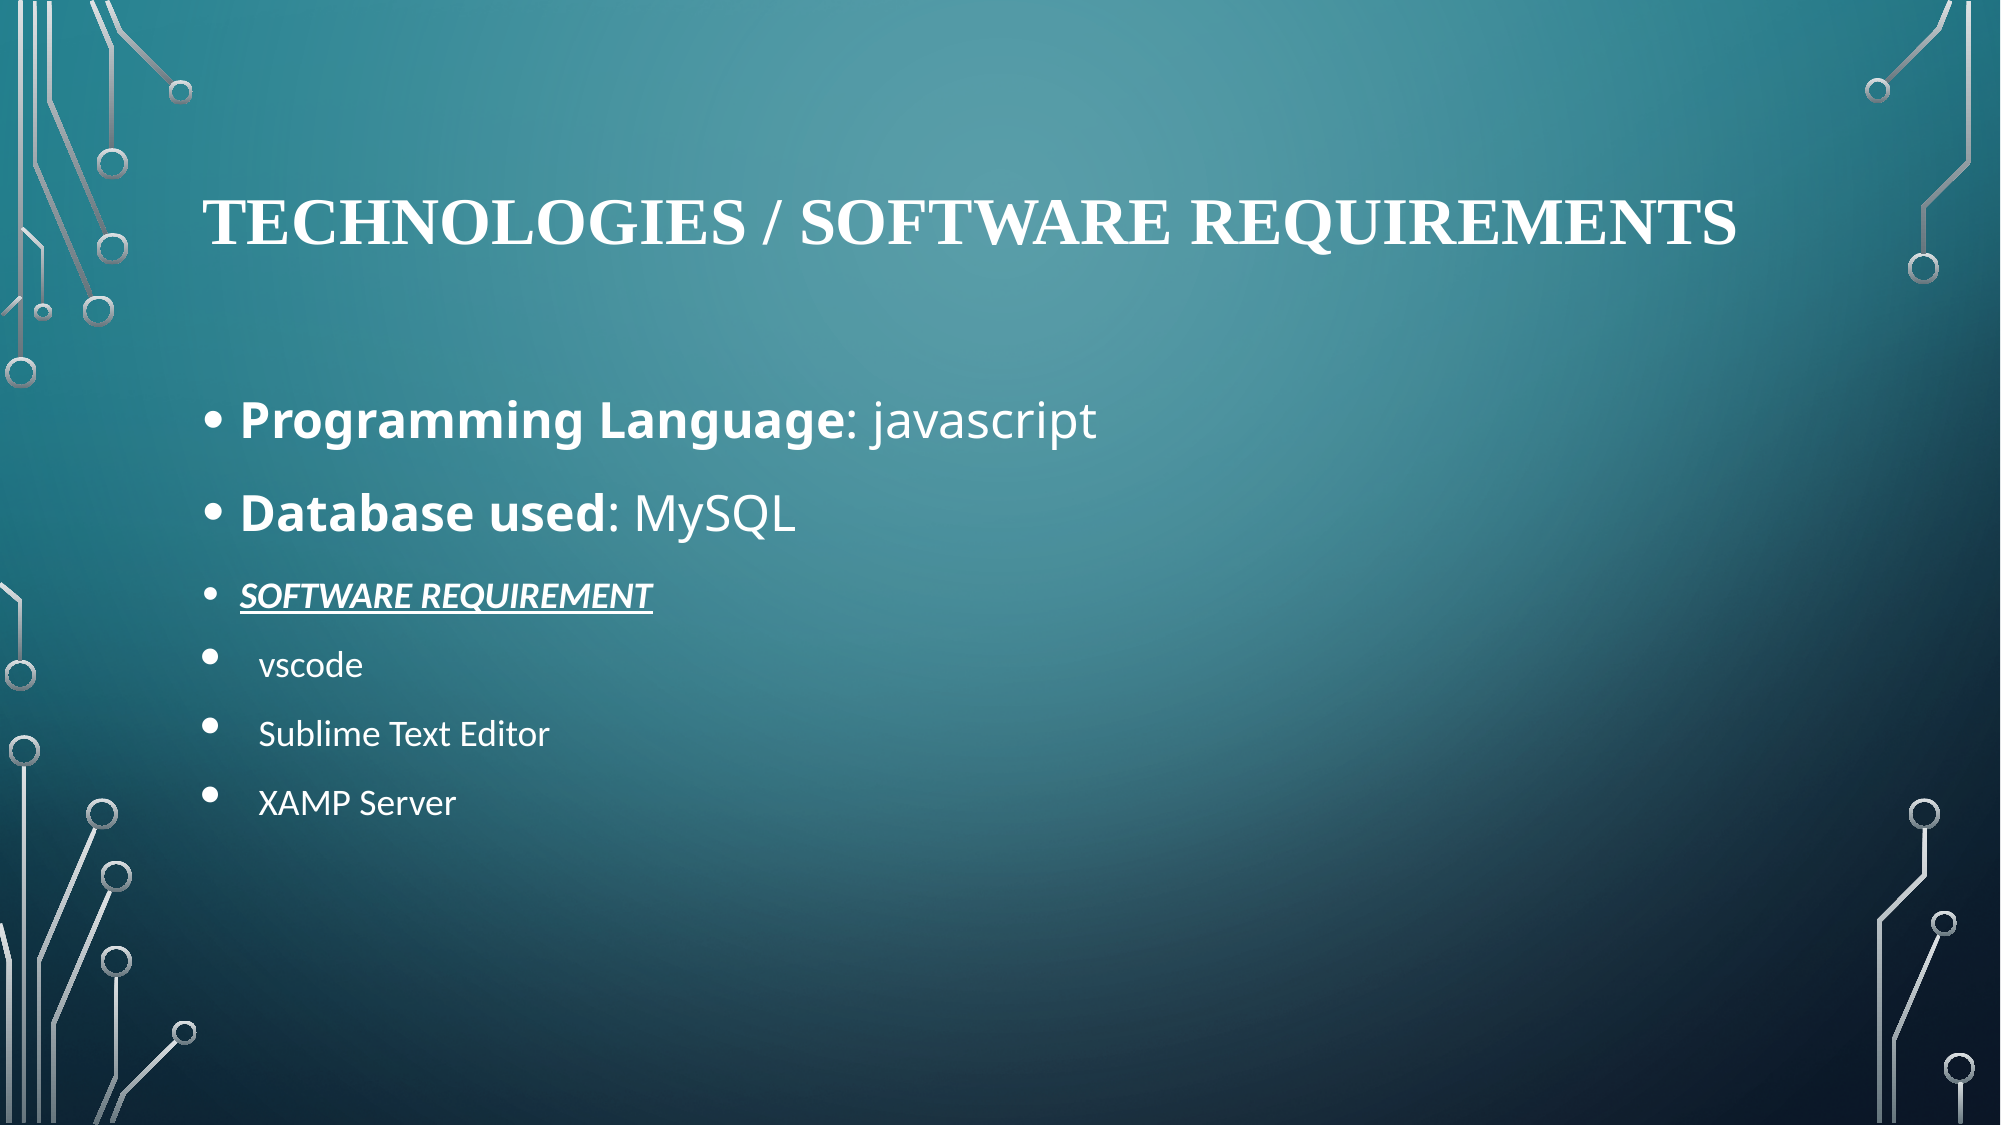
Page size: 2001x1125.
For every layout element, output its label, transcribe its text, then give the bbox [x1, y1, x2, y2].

list Programming Language: javascript Database used: MySQL SOFTWARE REQUIREMENT vscode Sublime Text Editor XAMP Server [187, 369, 1813, 950]
title Technologies / Software Requirements [187, 101, 1813, 344]
